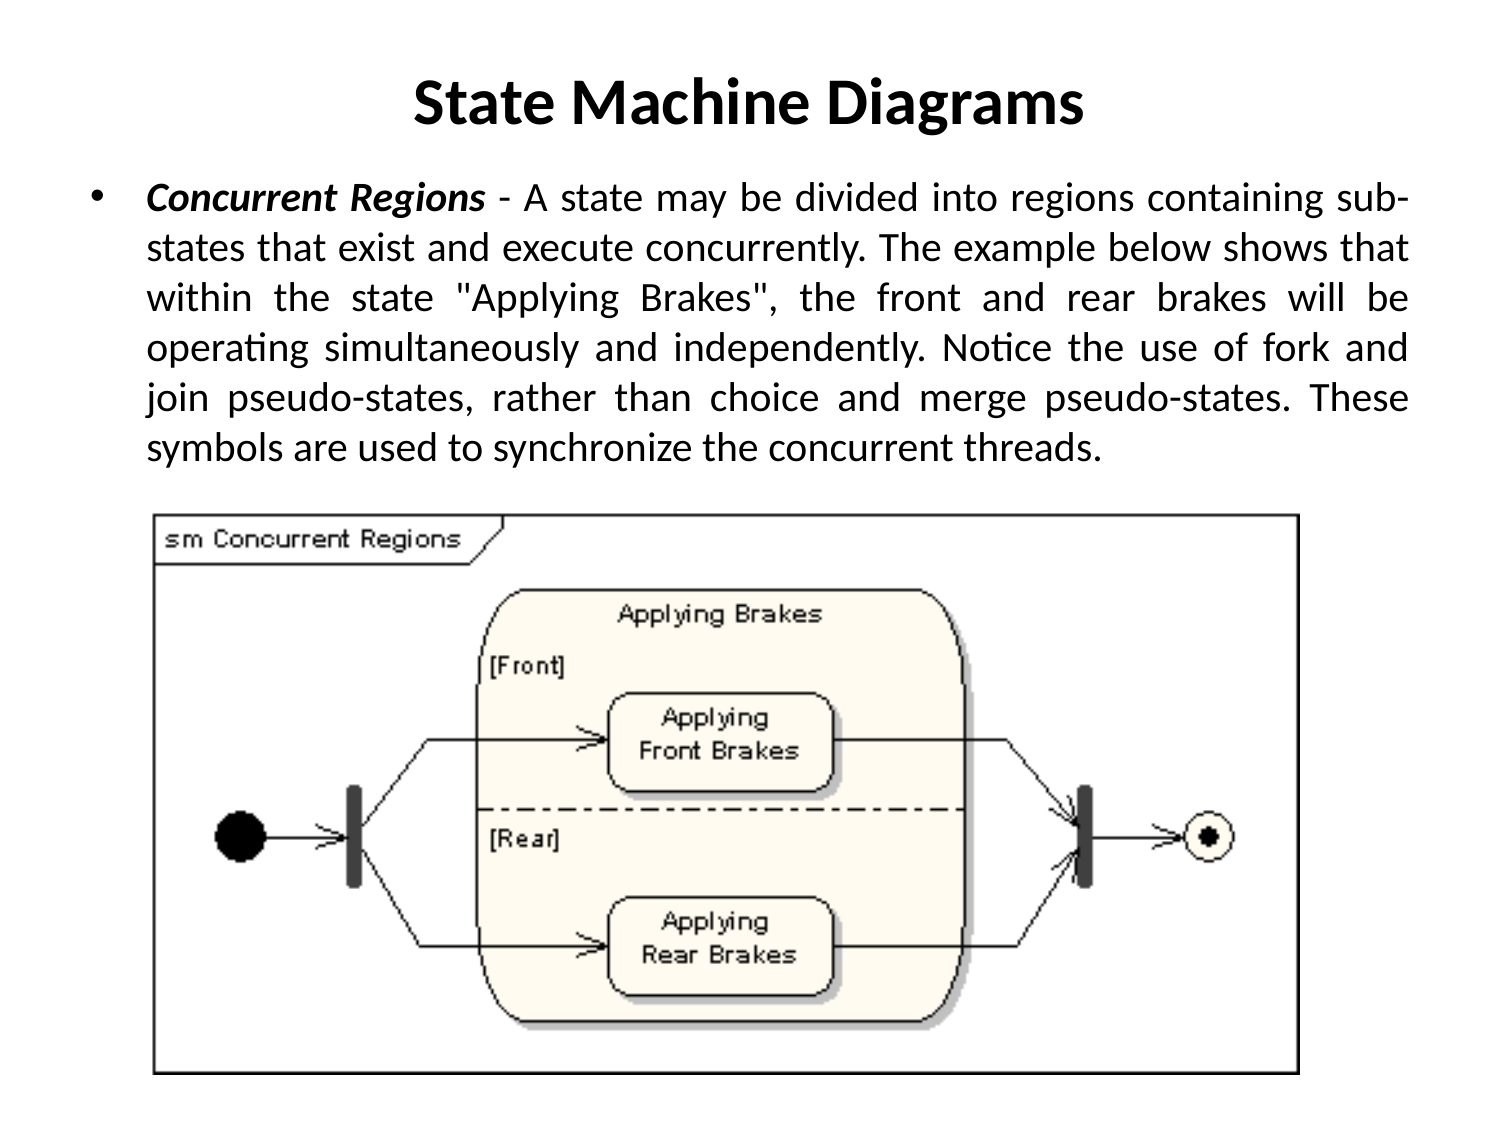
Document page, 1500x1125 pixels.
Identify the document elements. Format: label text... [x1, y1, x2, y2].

text_box Concurrent Regions - A state may be divided into regions containing sub-states that exist and execute concurrently. The example below shows that within the state "Applying Brakes", the front and rear brakes will be operating simultaneously and independently. Notice the use of fork and join pseudo-states, rather than choice and merge pseudo-states. These symbols are used to synchronize the concurrent threads. [74, 162, 1425, 475]
picture [151, 512, 1301, 1076]
text_box State Machine Diagrams [74, 50, 1425, 155]
